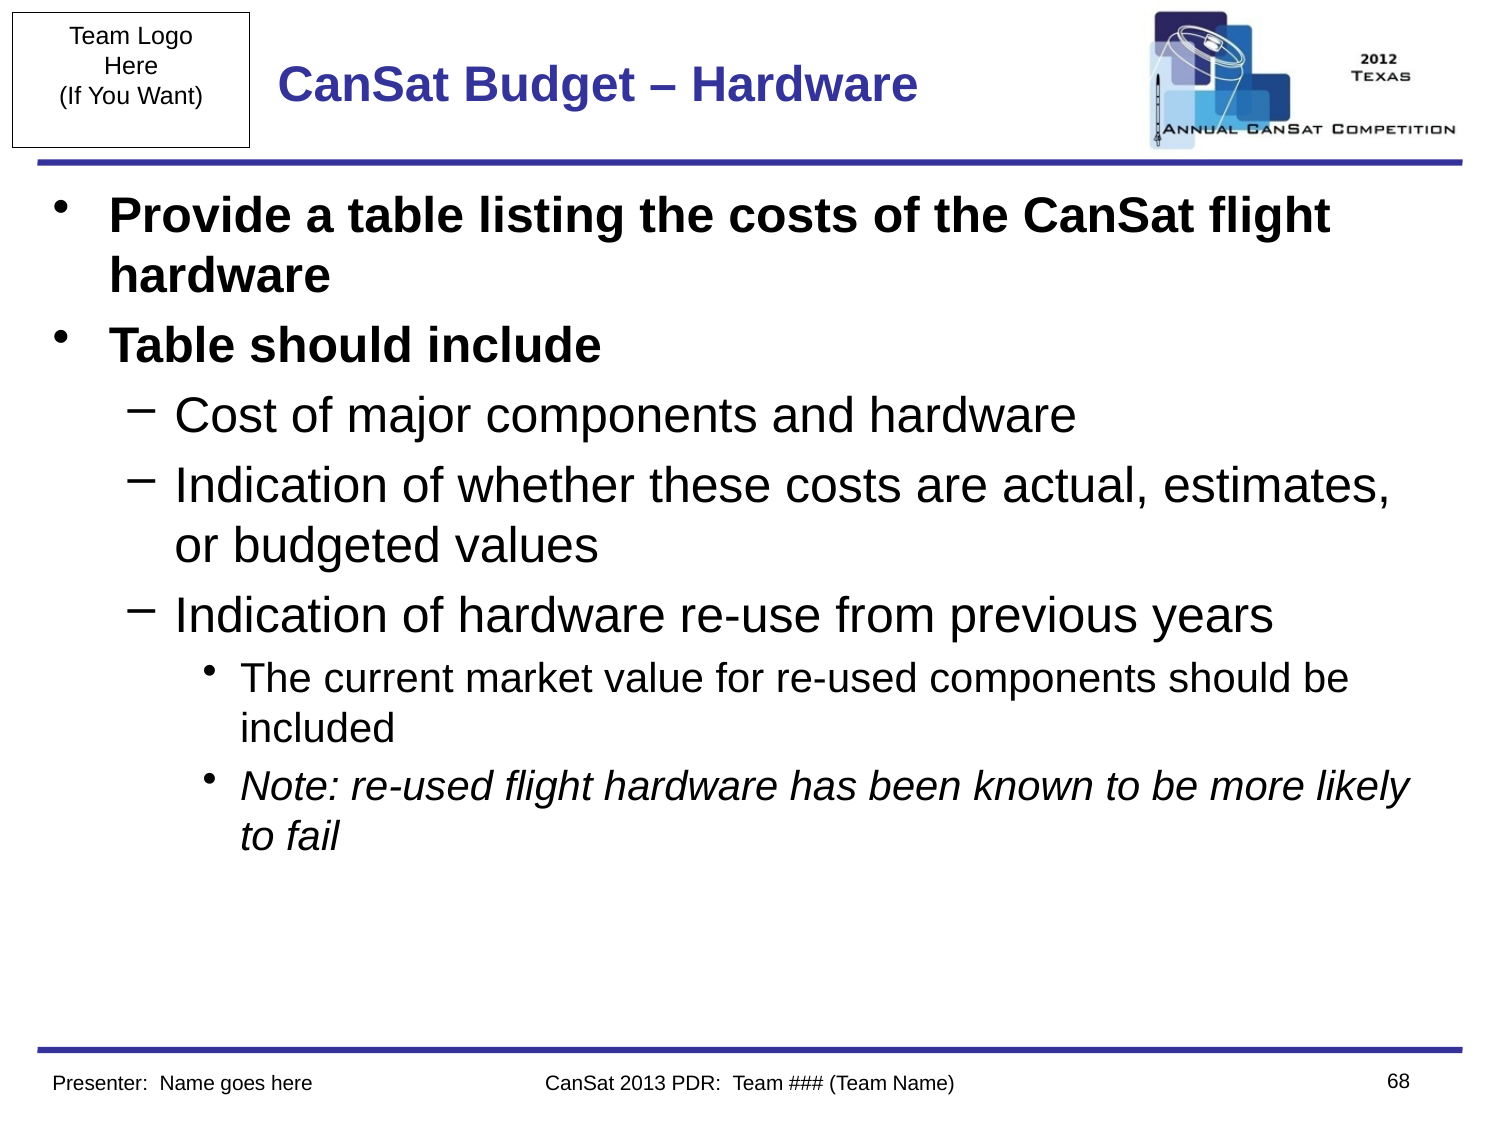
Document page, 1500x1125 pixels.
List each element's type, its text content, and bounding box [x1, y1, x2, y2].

footer CanSat 2013 PDR: Team ### (Team Name) [450, 1062, 1050, 1103]
title CanSat Budget – Hardware [262, 12, 1238, 150]
text_box Presenter: Name goes here [37, 1062, 413, 1103]
list Provide a table listing the costs of the CanSat flight hardware Table should include Cost of major components and hardware Indication of whether these costs are actual, estimates, or budgeted values Indication of hardware re-use from previous years The current market value for re-used components should be included Note: re-used flight hardware has been known to be more likely to fail [37, 174, 1463, 1025]
slide_number 68 [1312, 1059, 1425, 1100]
picture [1142, 1, 1463, 157]
